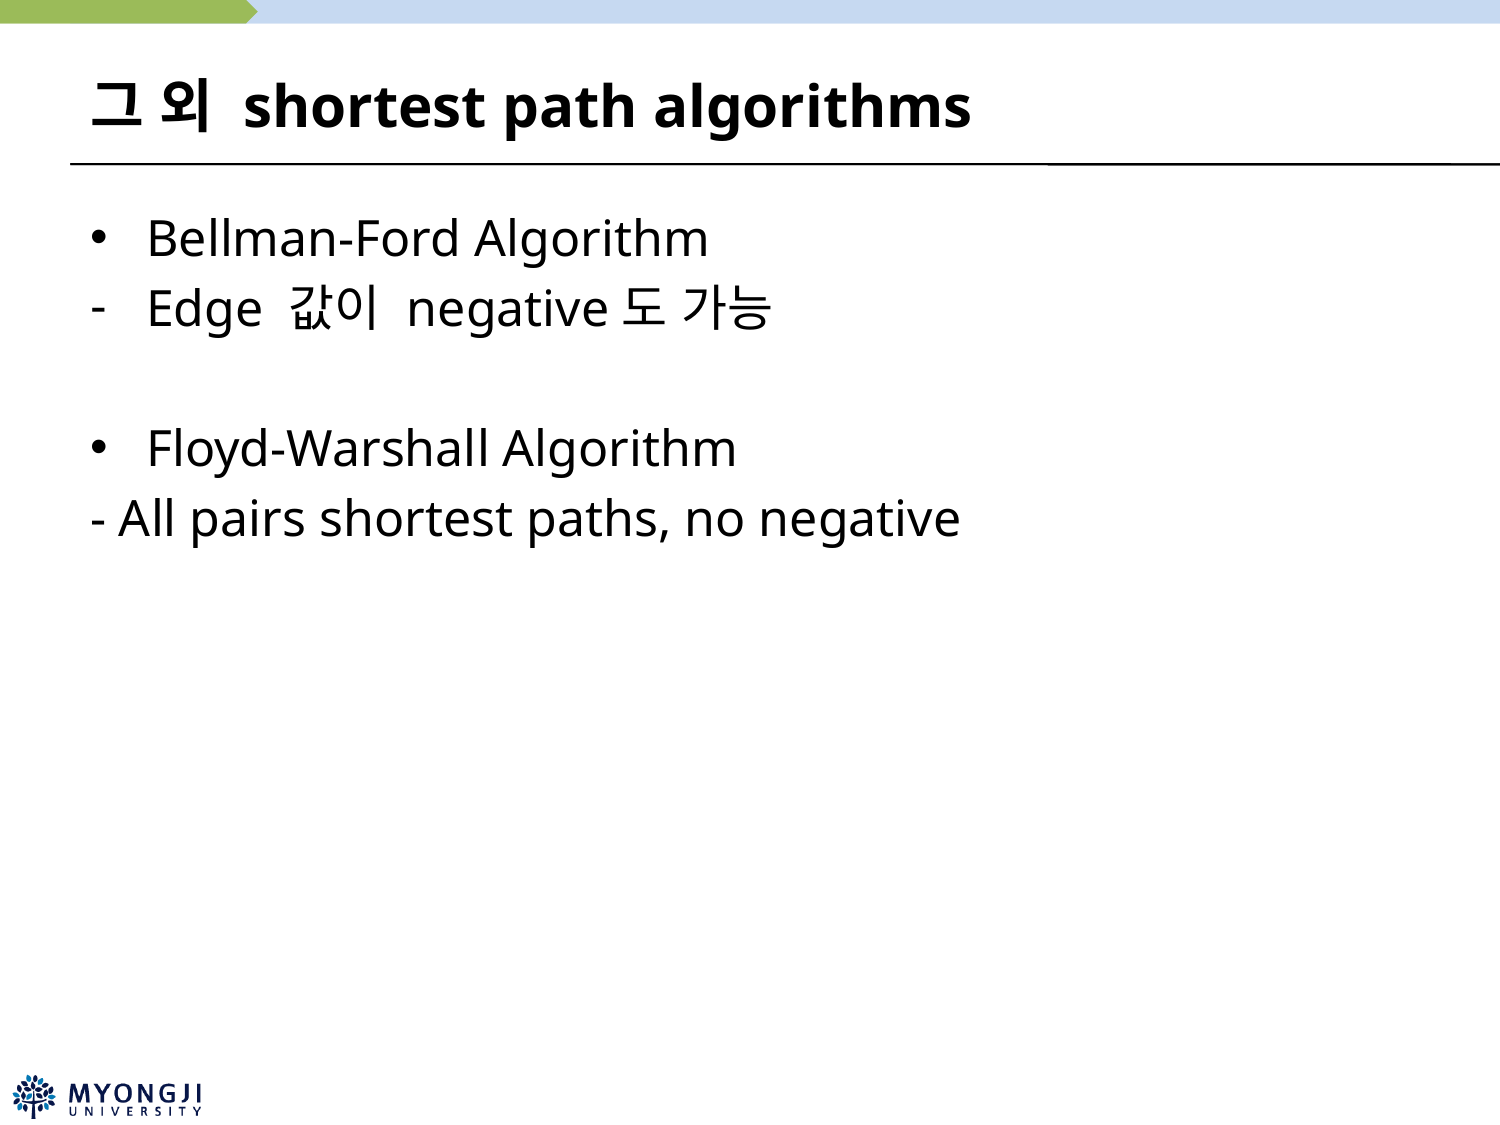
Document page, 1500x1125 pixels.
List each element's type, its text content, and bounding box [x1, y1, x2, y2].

picture [0, 1066, 256, 1125]
title 그 외 shortest path algorithms [75, 45, 1477, 164]
list Bellman-Ford Algorithm Edge 값이 negative도 가능 Floyd-Warshall Algorithm - All pairs shortest paths, no negative [75, 199, 1425, 1005]
